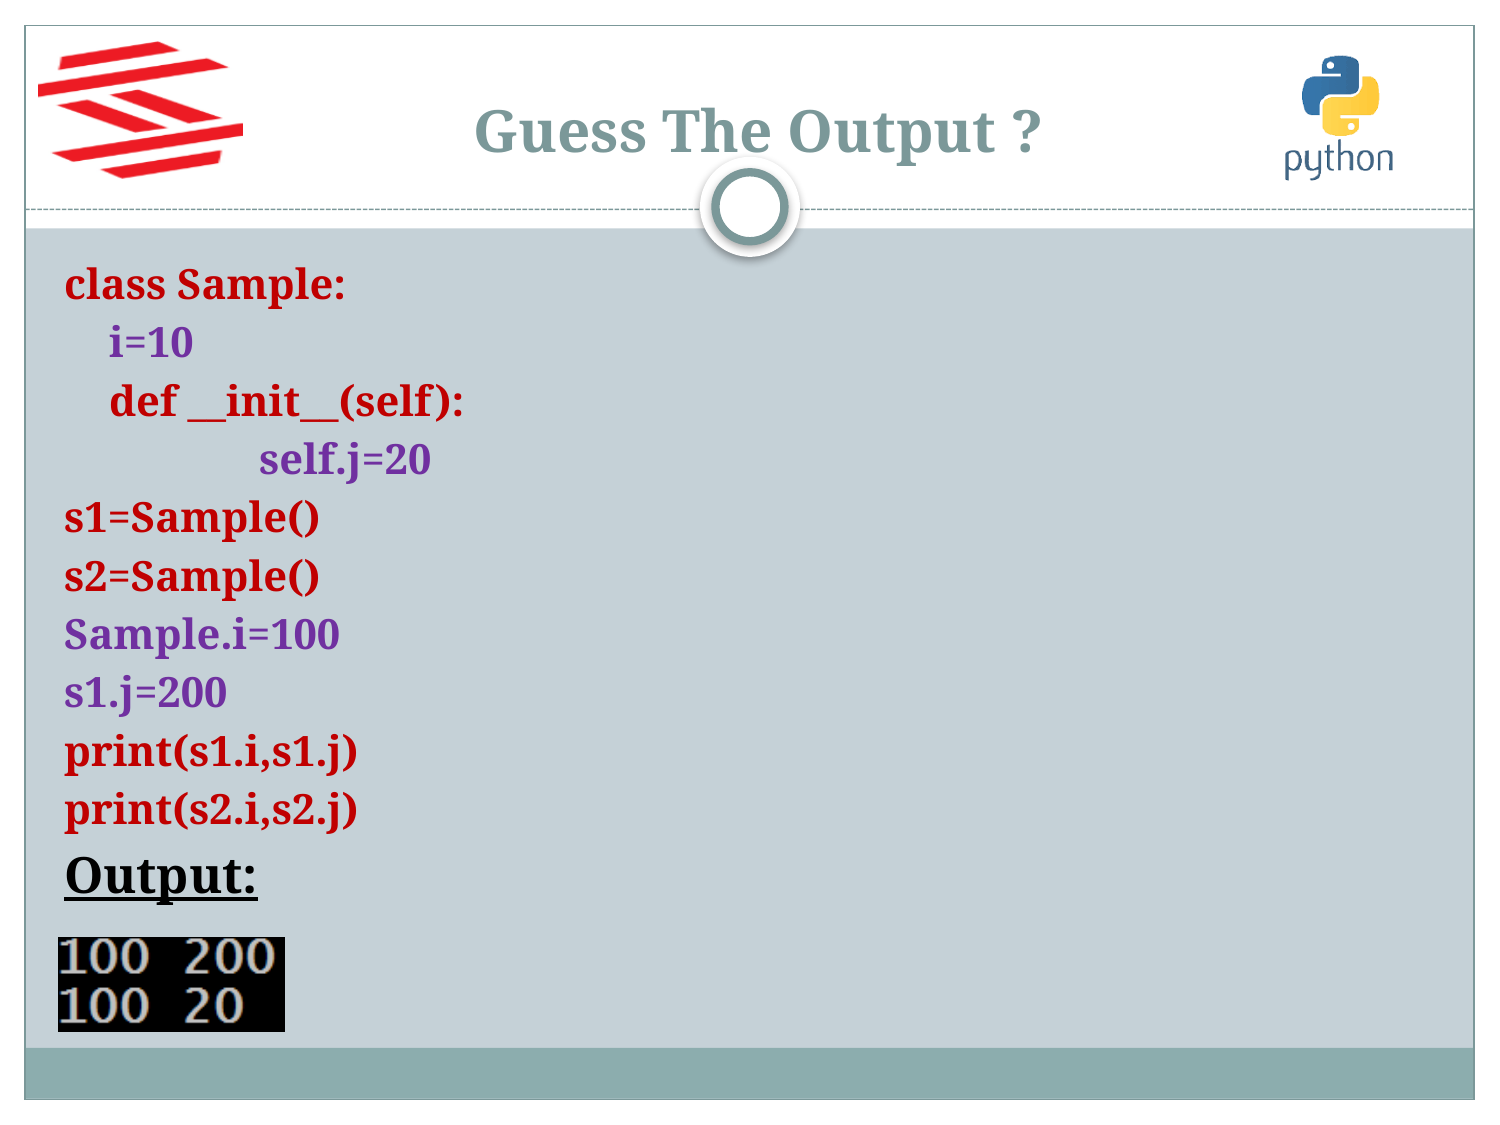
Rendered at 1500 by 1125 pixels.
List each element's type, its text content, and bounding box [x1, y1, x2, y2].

picture [58, 937, 285, 1032]
list class Sample: i=10 def __init__(self): self.j=20 s1=Sample() s2=Sample() Sample.i=100 s1.j=200 print(s1.i,s1.j) print(s2.i,s2.j) Output: [49, 250, 1445, 1047]
title Guess The Output ? [248, 46, 1459, 172]
picture [37, 40, 243, 185]
picture [1206, 53, 1471, 186]
